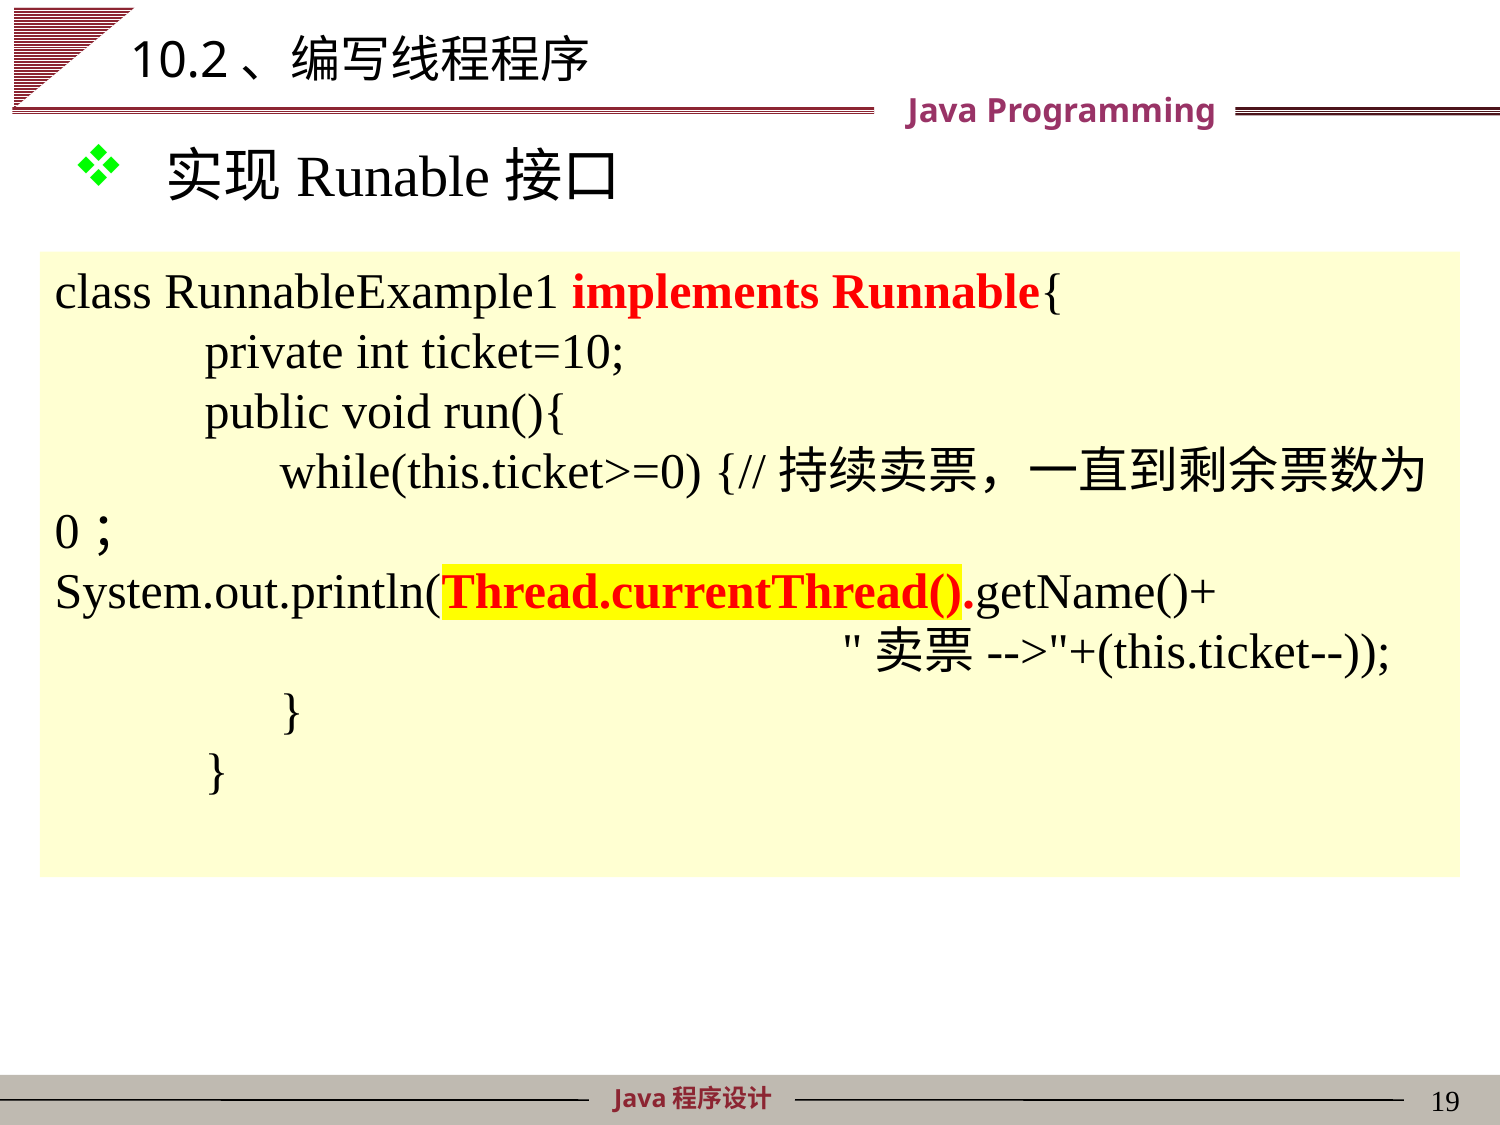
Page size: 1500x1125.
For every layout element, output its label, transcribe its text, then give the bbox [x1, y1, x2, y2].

title 10.2、编写线程程序 [114, 20, 1390, 96]
text_box 实现Runable接口 [57, 130, 1160, 216]
text_box class RunnableExample1 implements Runnable{ private int ticket=10; public void run(){ while(this.ticket>=0) {//持续卖票，一直到剩余票数为0； System.out.println(Thread.currentThread().getName()+ "卖票-->"+(this.ticket--)); } } [39, 251, 1460, 878]
